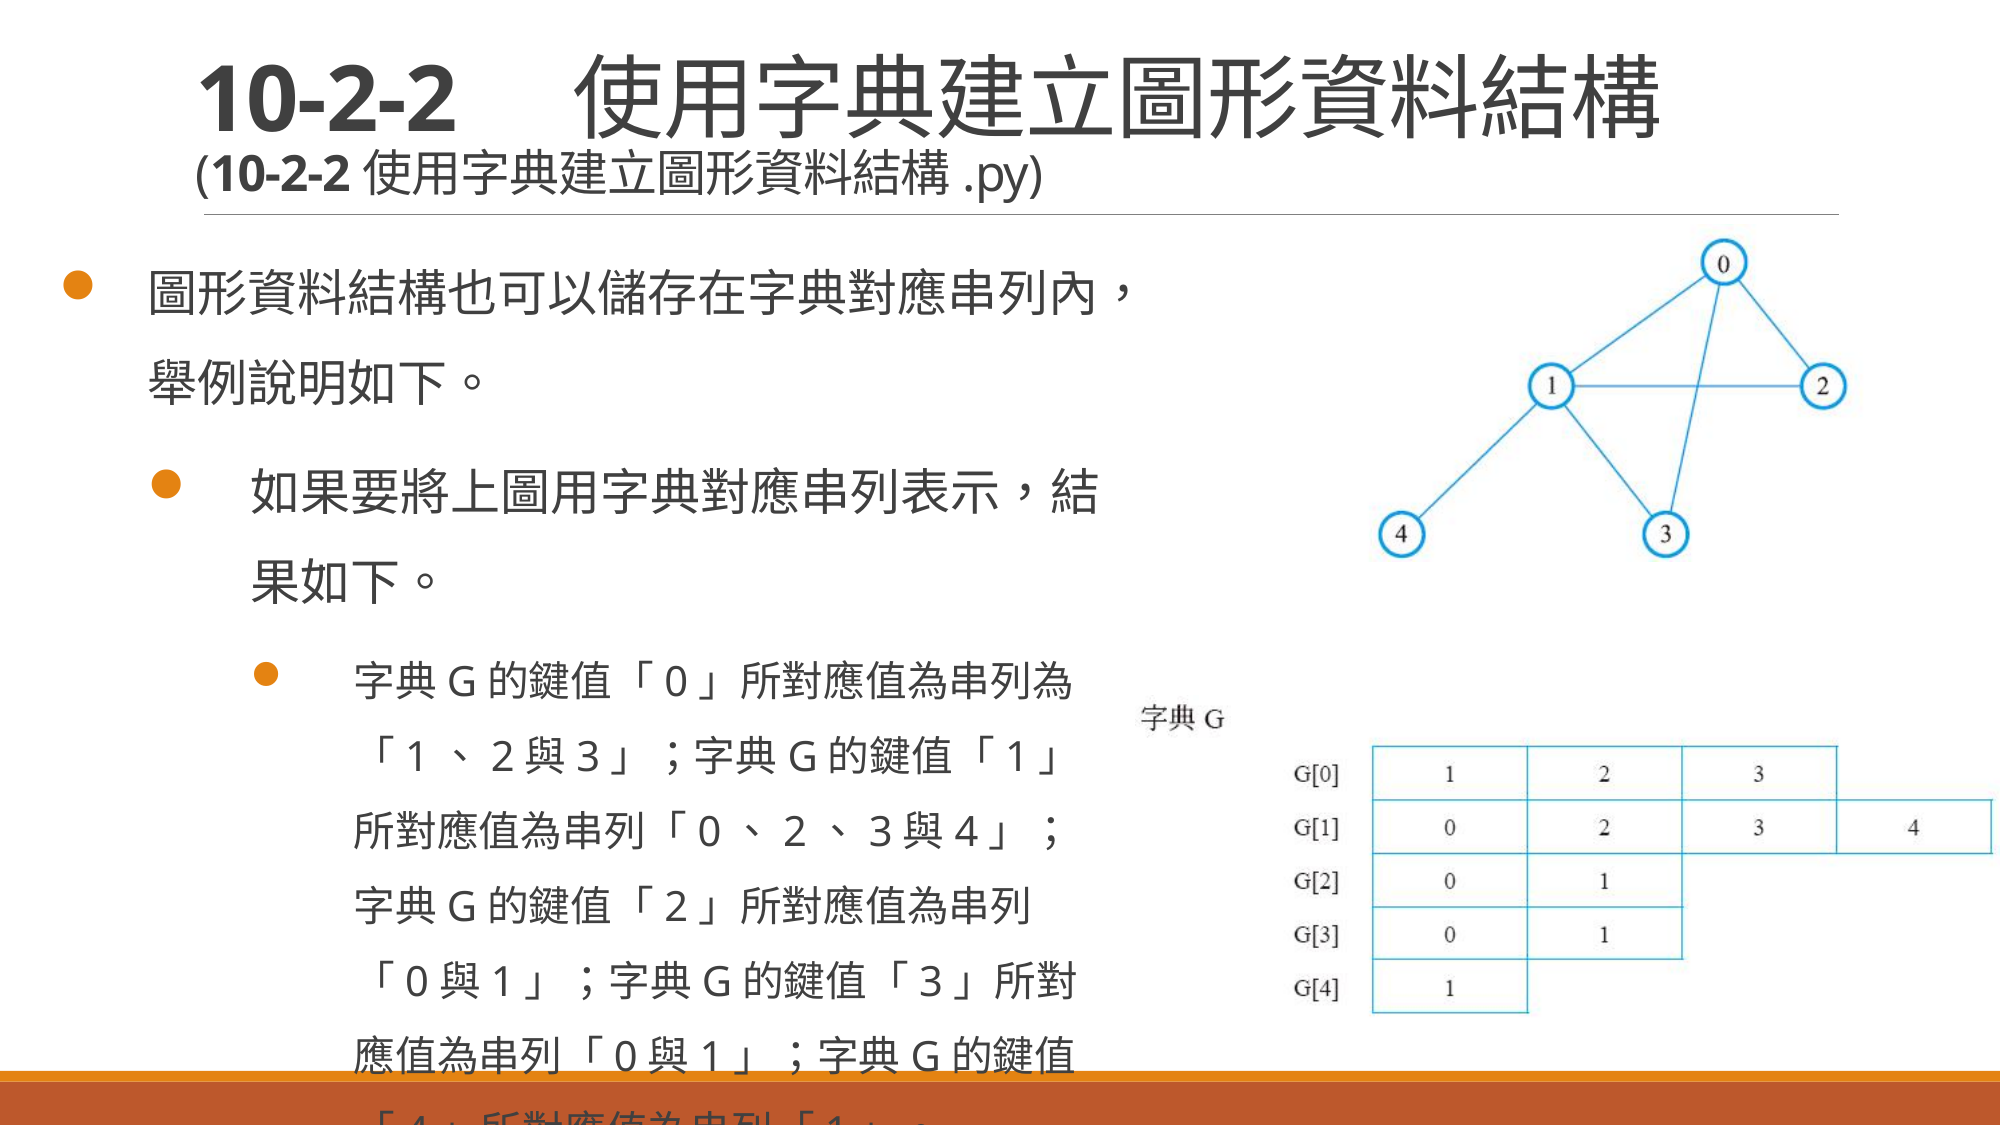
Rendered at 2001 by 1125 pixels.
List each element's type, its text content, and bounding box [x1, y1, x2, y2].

list 圖形資料結構也可以儲存在字典對應串列內，舉例說明如下。 如果要將上圖用字典對應串列表示，結果如下。 字典G的鍵值「0」所對應值為串列為「1、2與3」；字典G的鍵值「1」所對應值為串列「0、2、3與4」；字典G的鍵值「2」所對應值為串列「0與1」；字典G的鍵值「3」所對應值為串列「0與1」；字典G的鍵值「4」所對應值為串列「1」。 [59, 224, 1108, 1049]
title 10-2-2 使用字典建立圖形資料結構 (10-2-2使用字典建立圖形資料結構.py) [180, 47, 1830, 209]
picture [1134, 695, 2000, 1031]
picture [1347, 223, 1880, 563]
